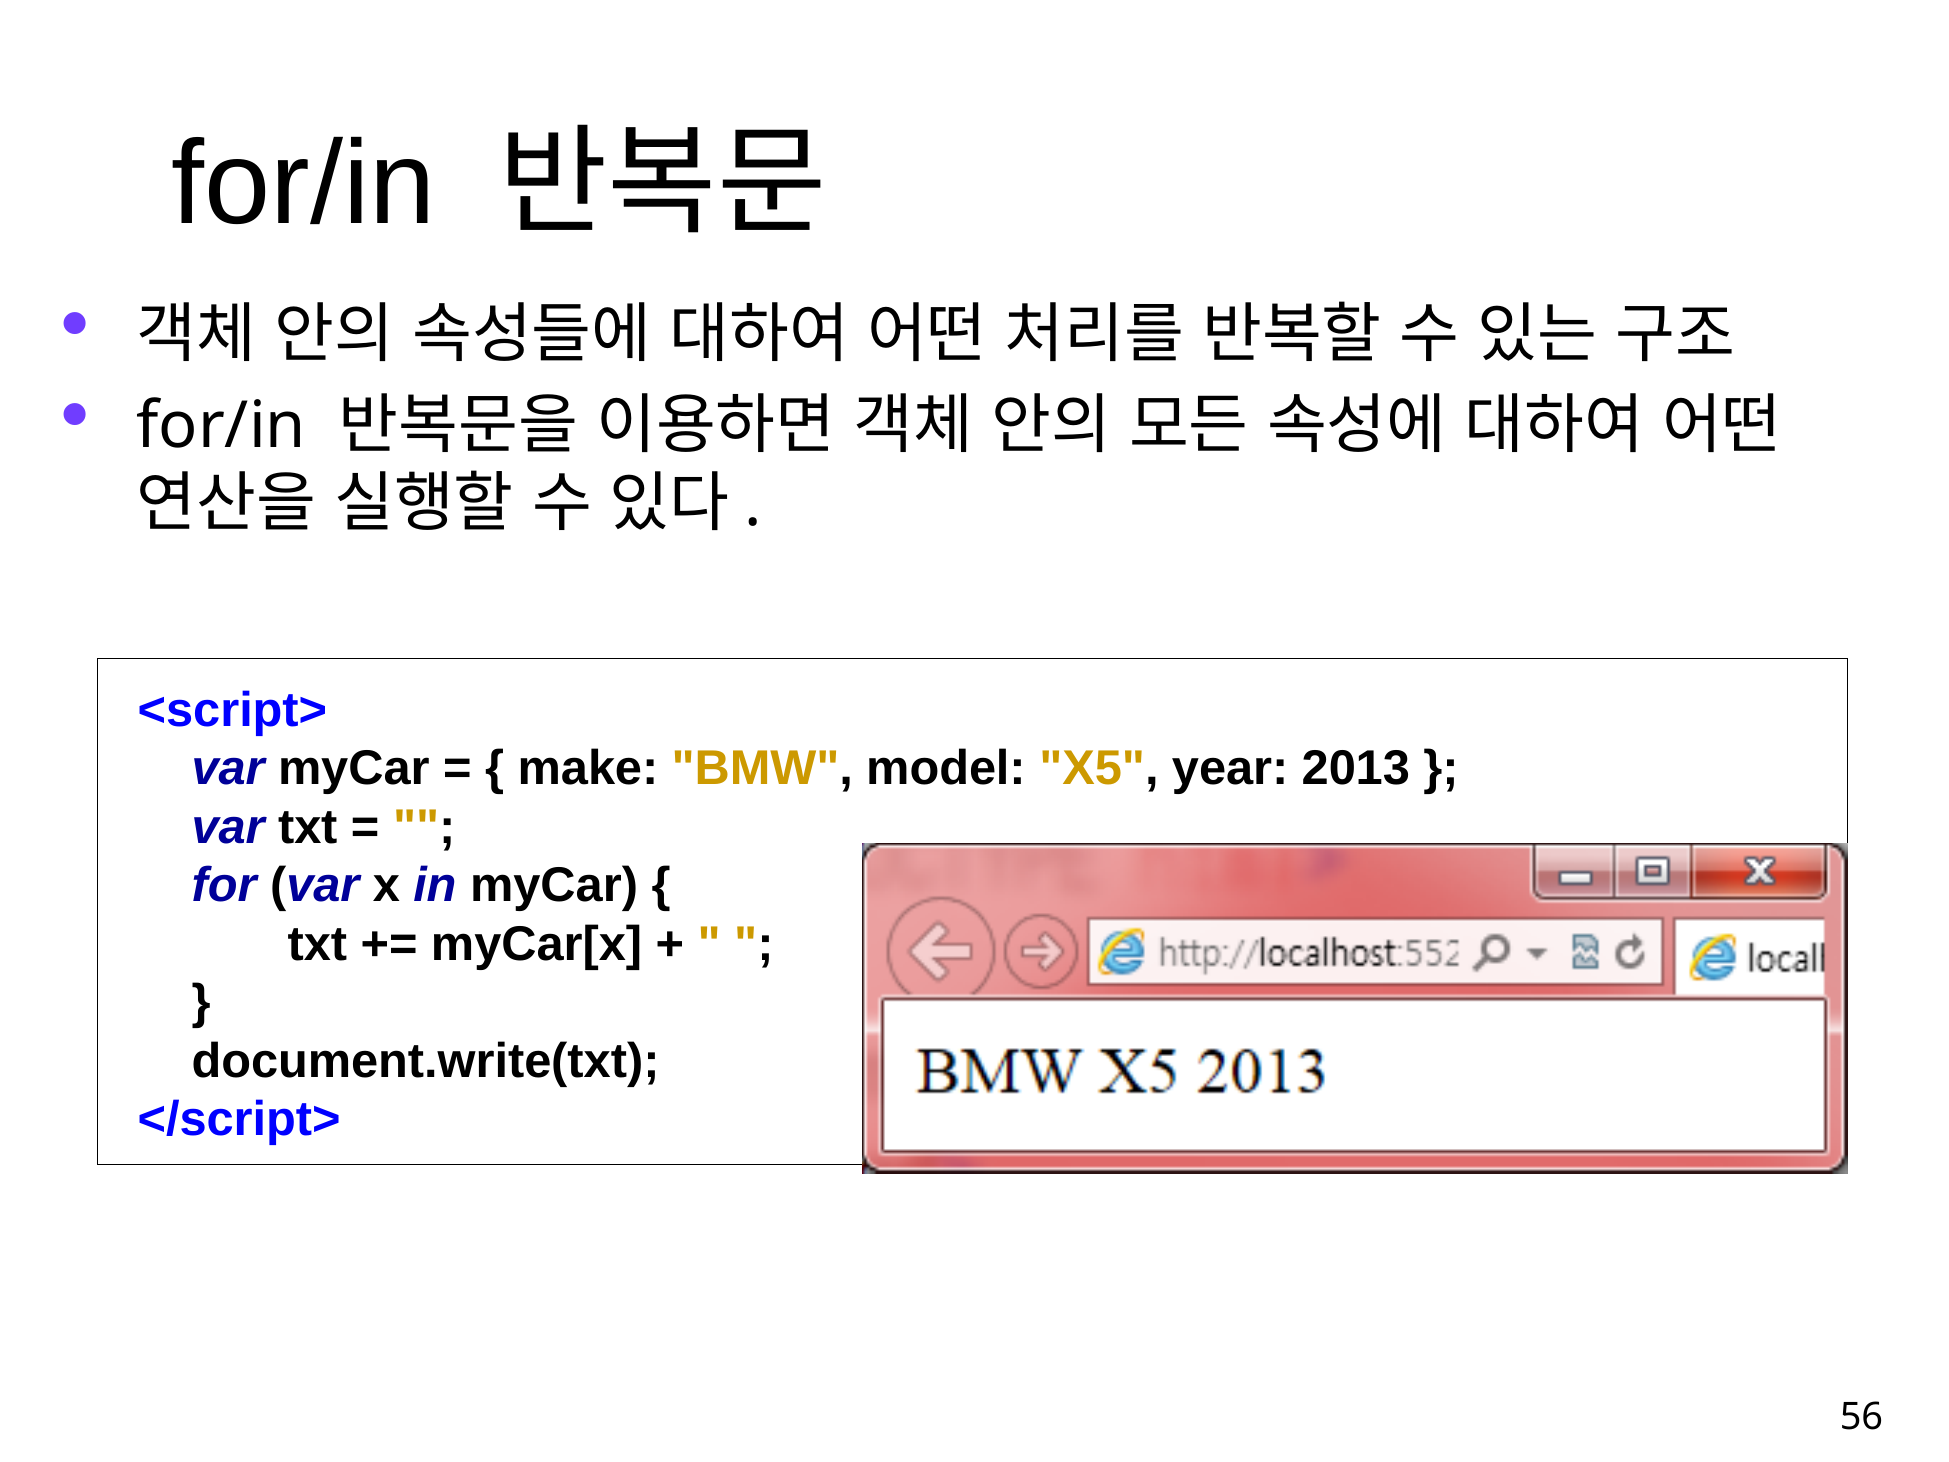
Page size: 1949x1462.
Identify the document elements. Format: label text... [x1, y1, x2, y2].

picture [862, 843, 1848, 1174]
list 객체 안의 속성들에 대하여 어떤 처리를 반복할 수 있는 구조 for/in 반복문을 이용하면 객체 안의 모든 속성에 대하여 어떤 연산을 실행할 수 있다. [48, 284, 1897, 1343]
slide_number 56 [1496, 1372, 1899, 1462]
text_box <script> var myCar = { make: "BMW", model: "X5", year: 2013 }; var txt = ""; for (var x in myCar) { txt += myCar[x] + " "; } document.write(txt); </script> [97, 658, 1848, 1165]
title for/in 반복문 [156, 92, 1749, 255]
